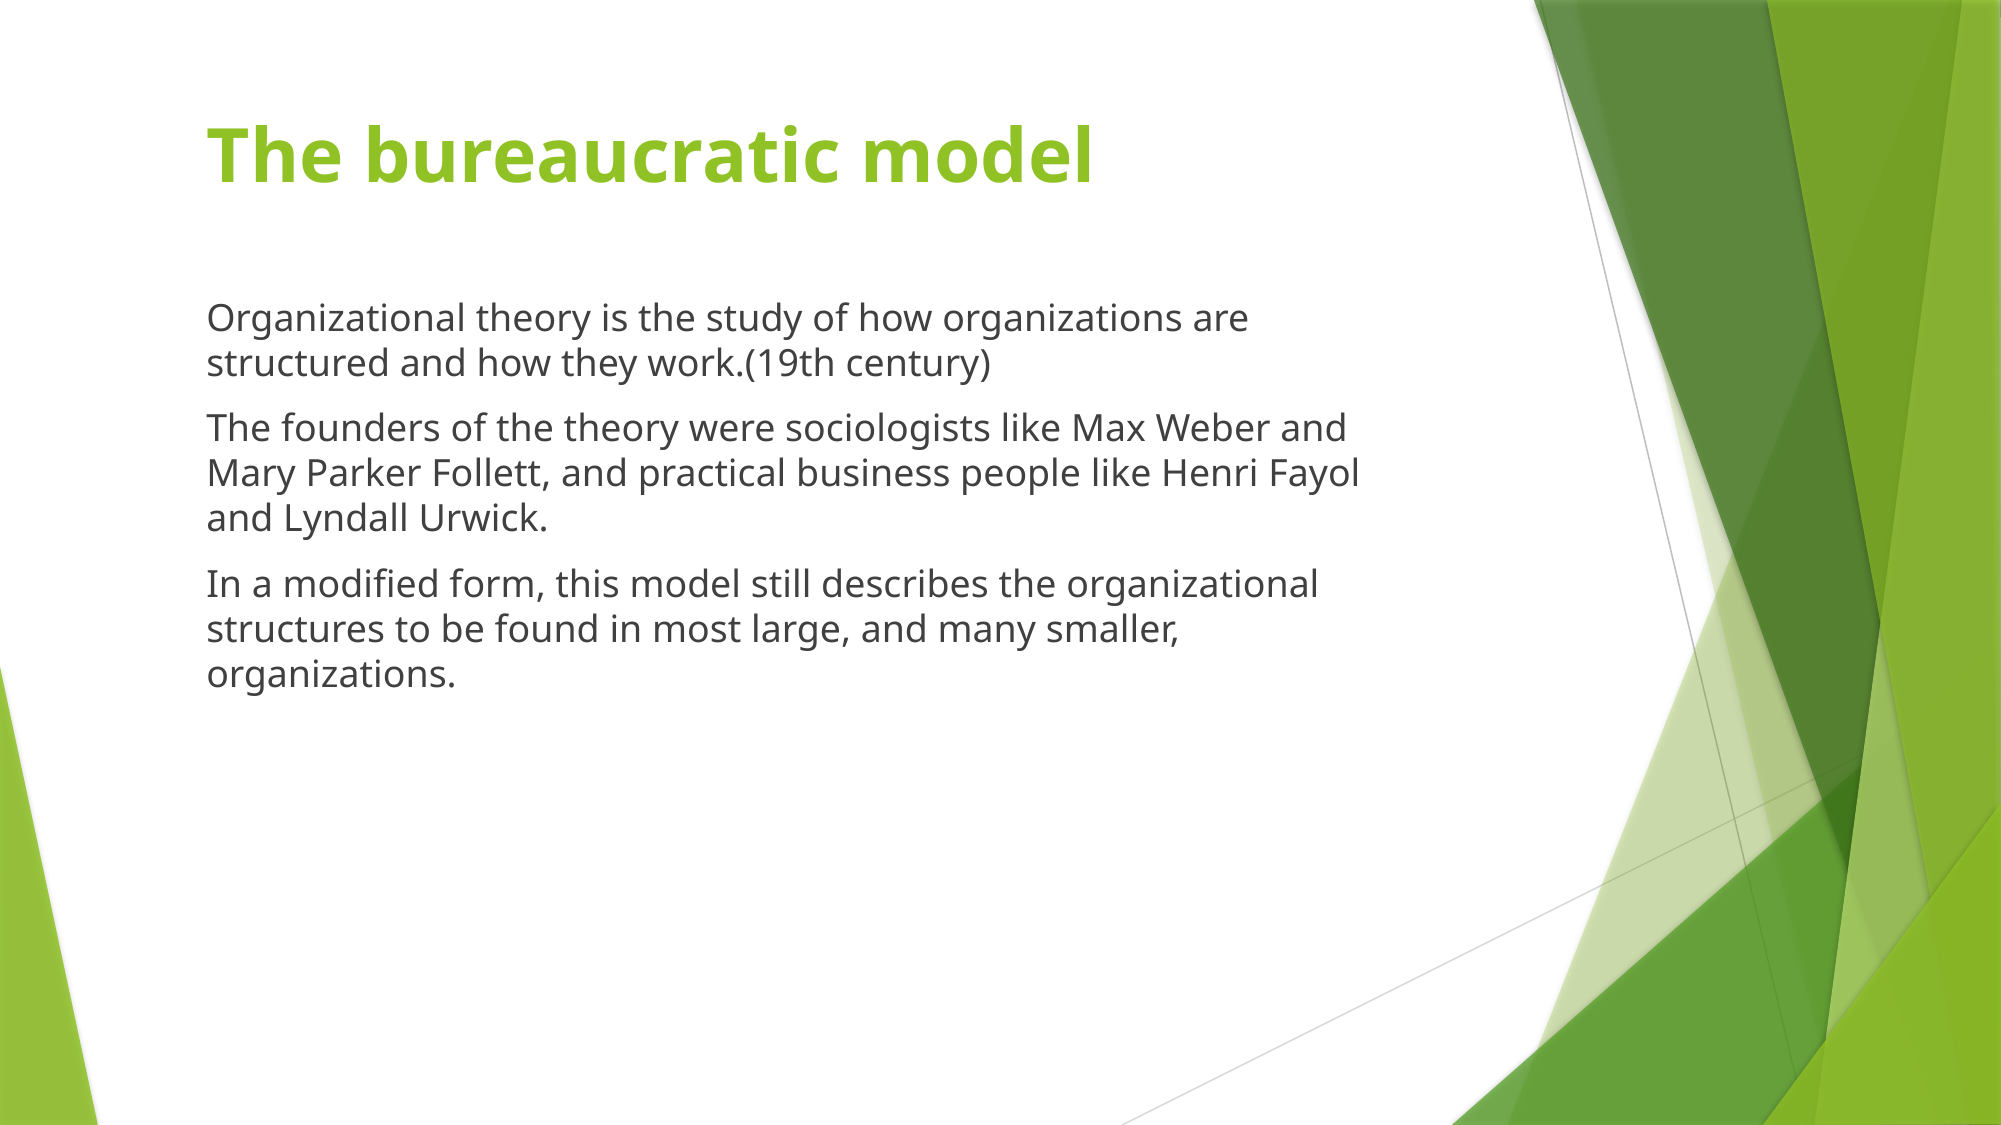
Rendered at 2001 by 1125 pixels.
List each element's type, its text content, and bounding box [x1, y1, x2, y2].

title The bureaucratic model [133, 99, 1522, 317]
list Organizational theory is the study of how organizations are structured and how they work.(19th century) The founders of the theory were sociologists like Max Weber and Mary Parker Follett, and practical business people like Henri Fayol and Lyndall Urwick. In a modified form, this model still describes the organizational structures to be found in most large, and many smaller, organizations. [191, 286, 1428, 993]
